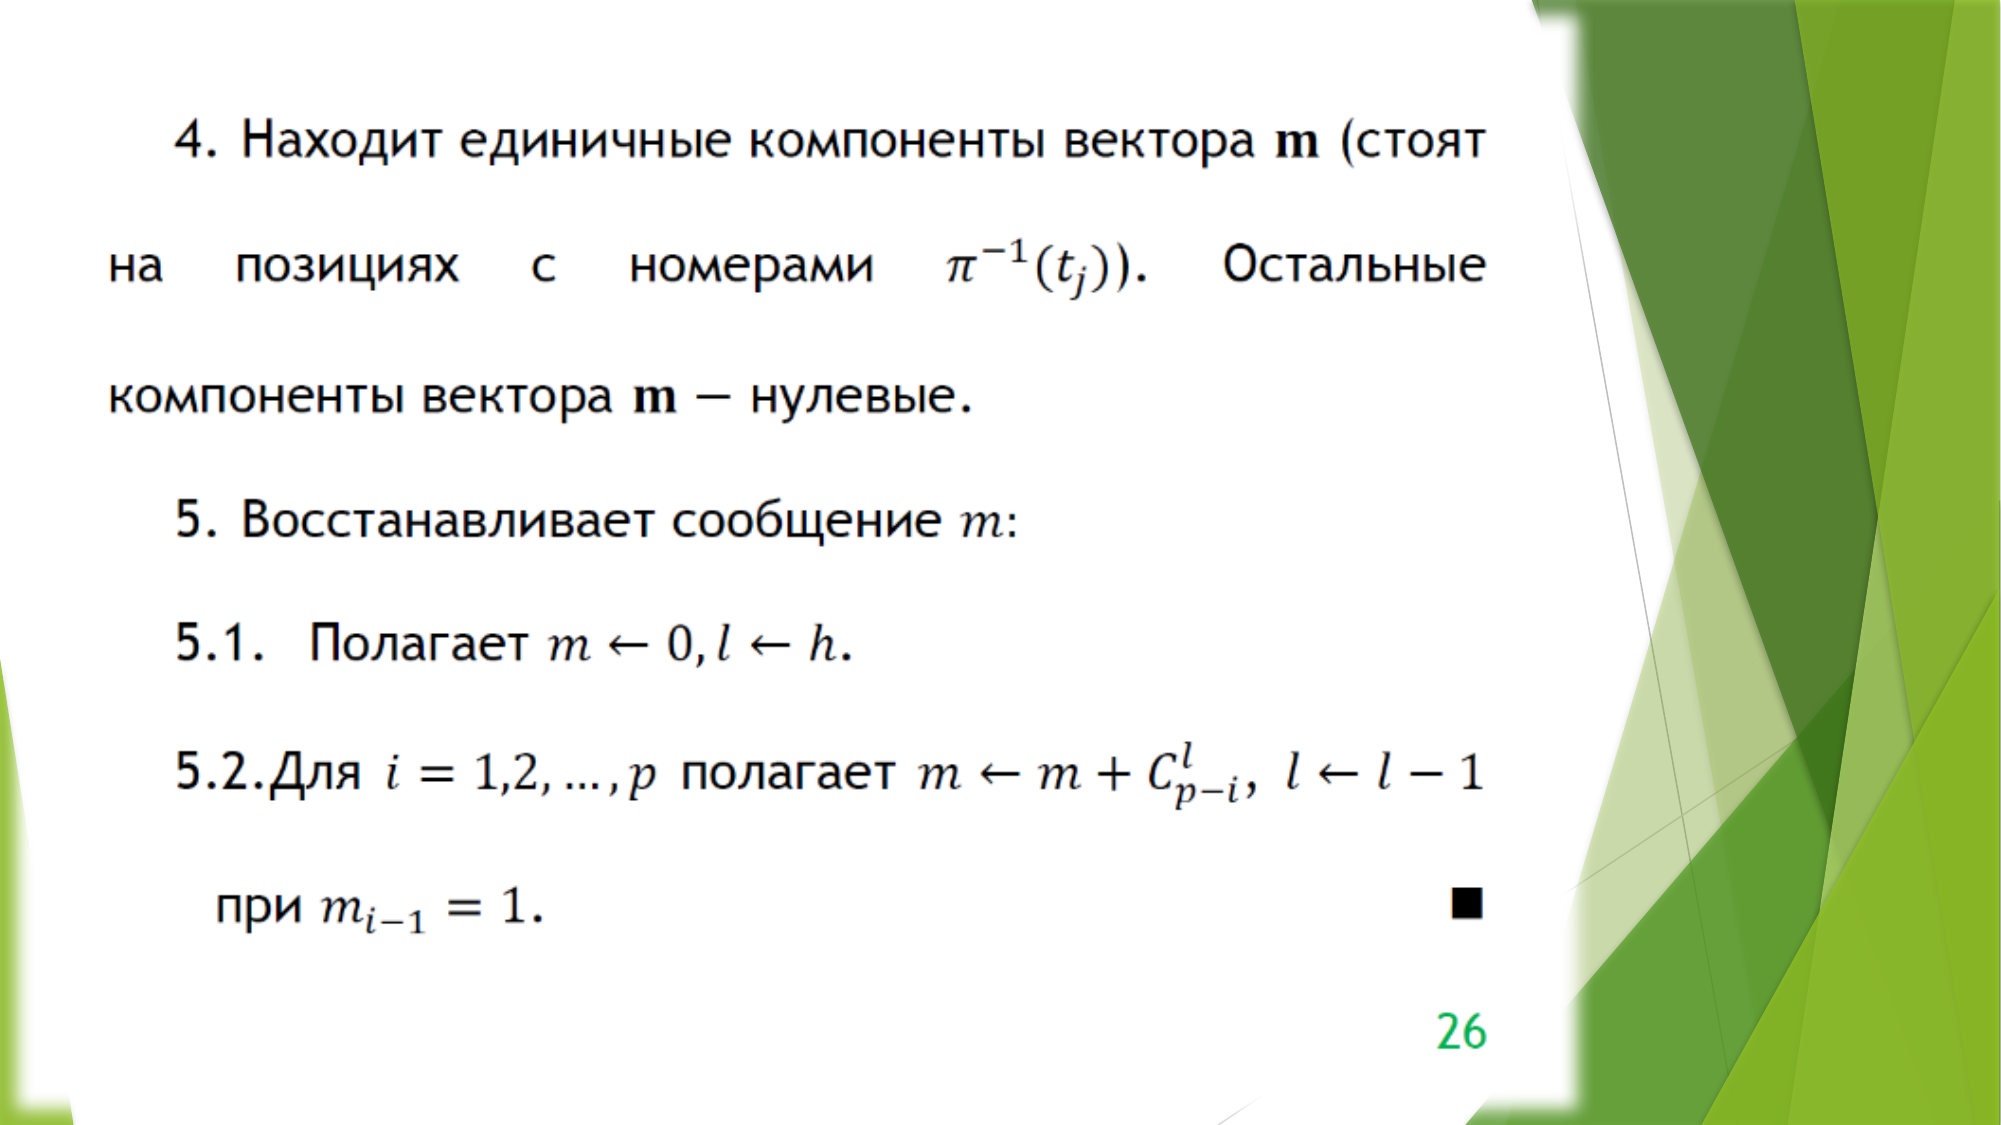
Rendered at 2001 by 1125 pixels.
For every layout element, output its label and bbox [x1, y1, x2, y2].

picture [0, 0, 1593, 1125]
